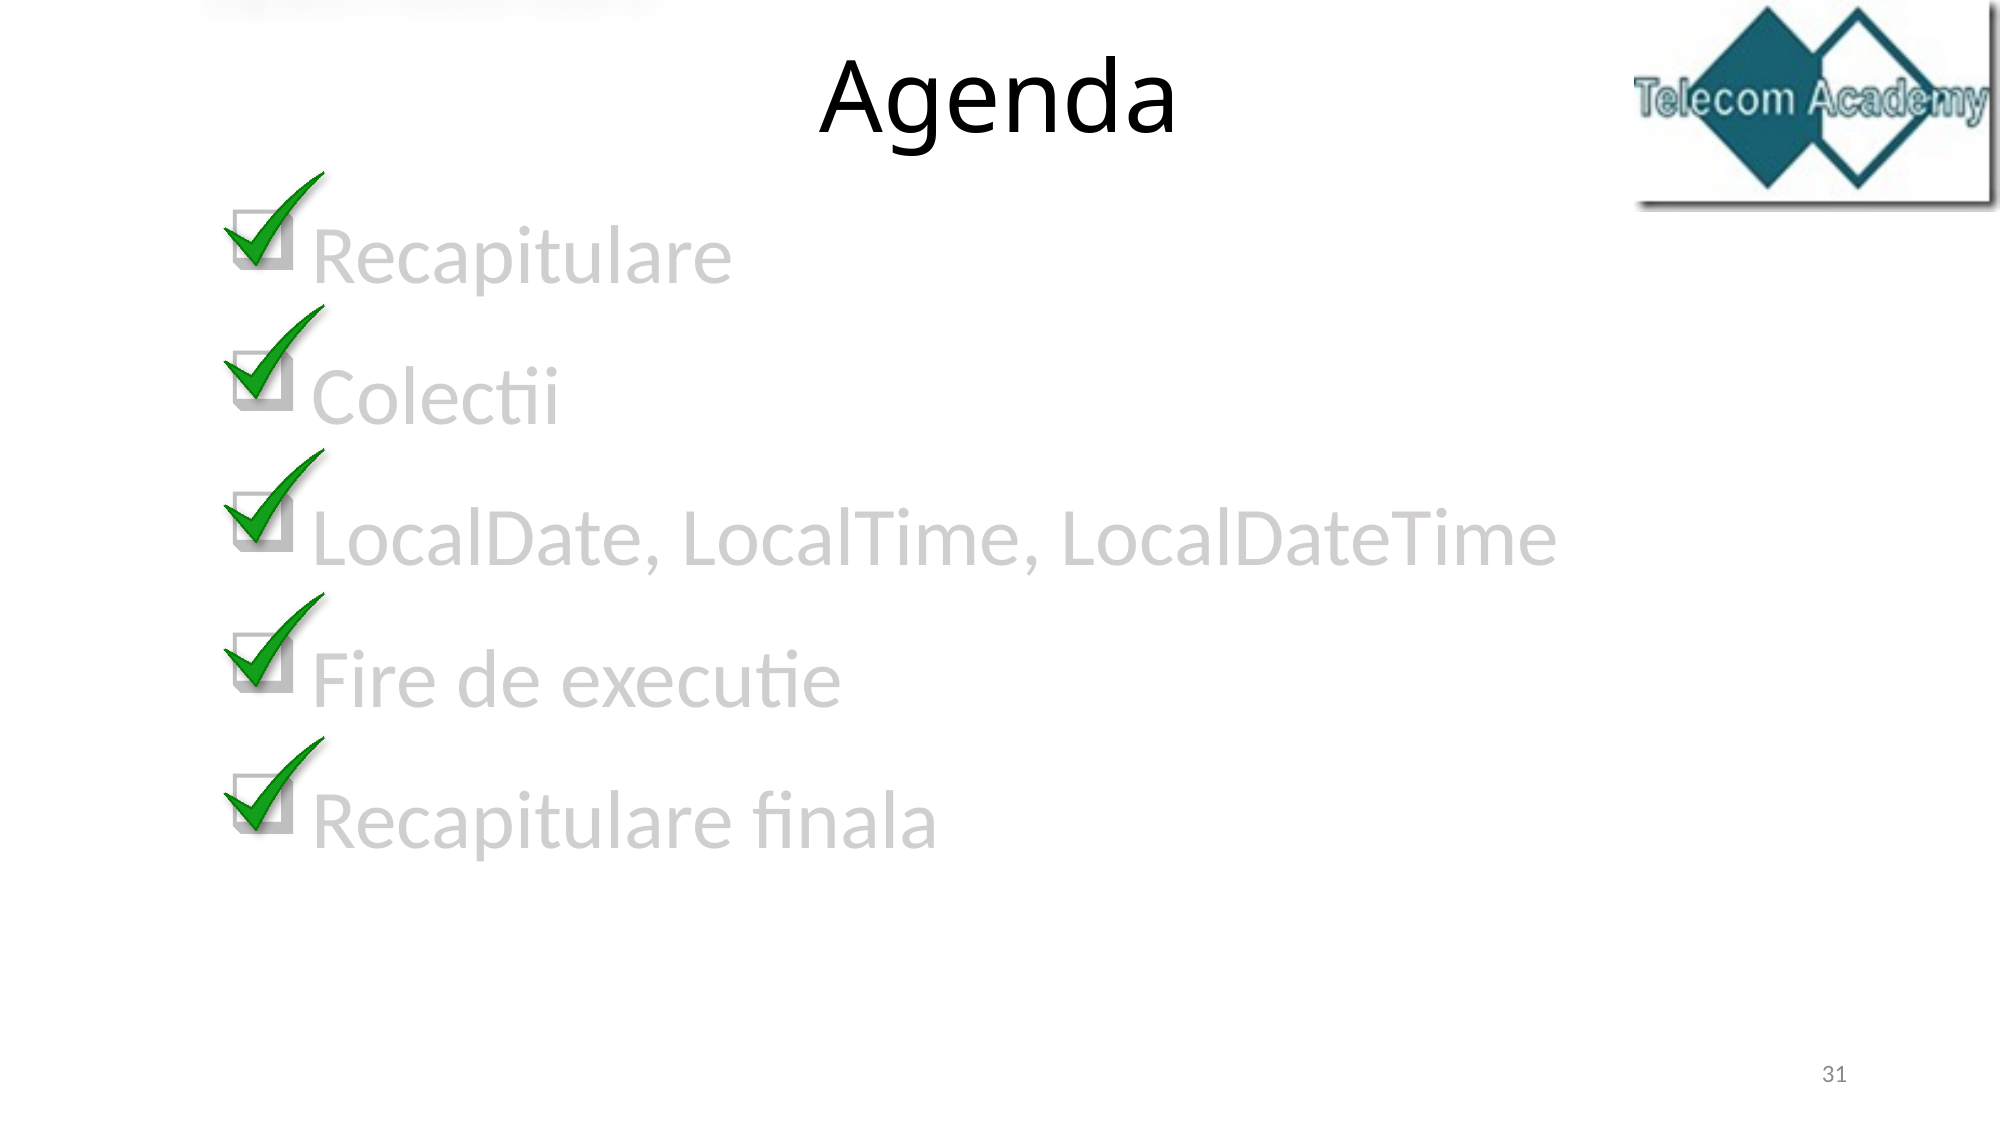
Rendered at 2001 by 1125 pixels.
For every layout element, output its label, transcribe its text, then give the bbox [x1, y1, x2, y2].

picture [223, 304, 326, 399]
title Agenda [324, 31, 1634, 169]
picture [223, 592, 326, 687]
picture [223, 735, 326, 831]
picture [1634, 0, 2000, 212]
picture [223, 171, 326, 266]
picture [223, 448, 326, 543]
slide_number 31 [1412, 1042, 1863, 1103]
list Recapitulare Colectii LocalDate, LocalTime, LocalDateTime Fire de executie Recapitulare finala [211, 182, 1789, 1038]
